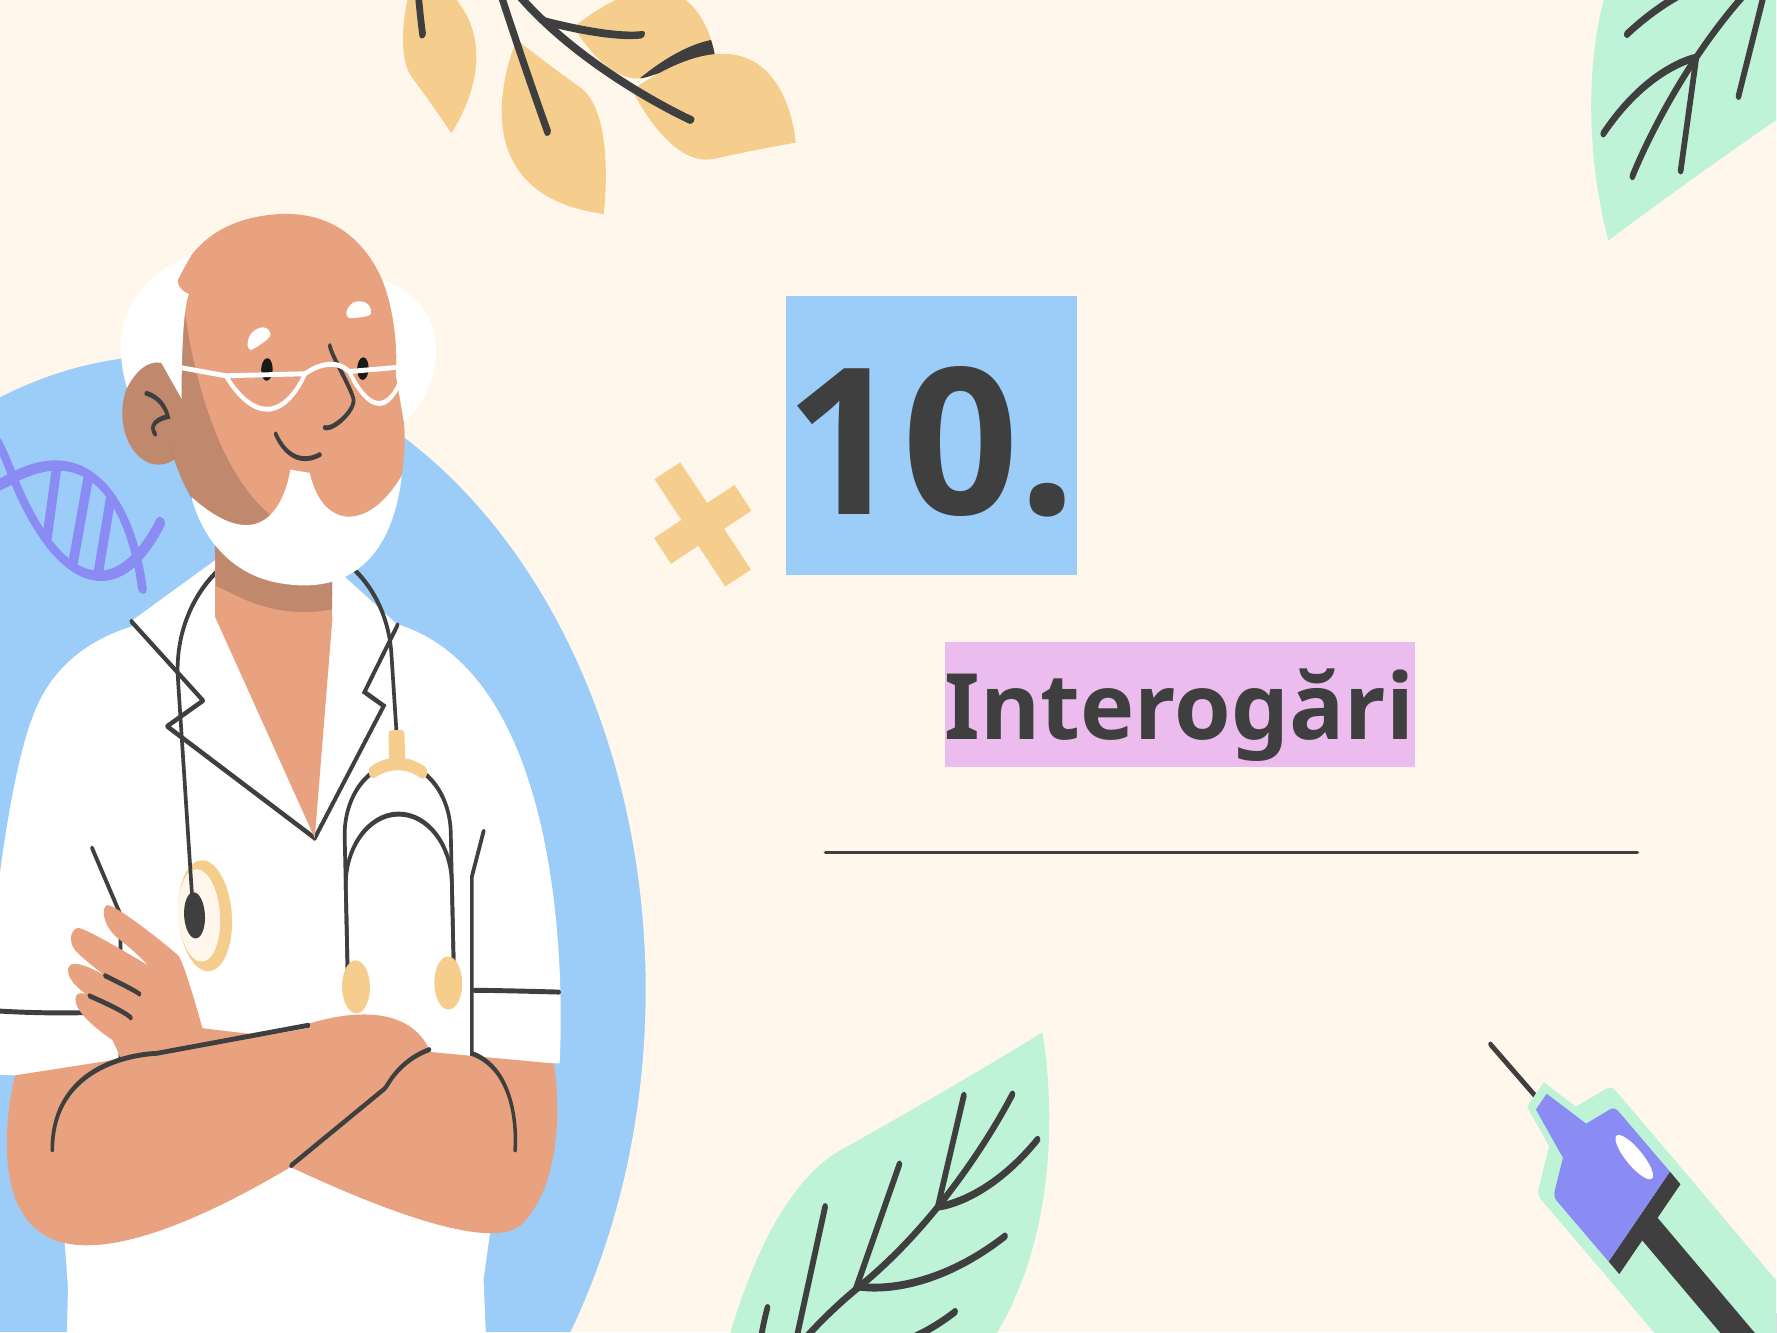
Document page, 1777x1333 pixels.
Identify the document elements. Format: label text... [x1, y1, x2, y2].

text_box [654, 462, 752, 587]
text_box [596, 802, 647, 1275]
title Interogări [596, 605, 1776, 802]
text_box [0, 213, 590, 1332]
title 10. [712, 326, 1098, 540]
